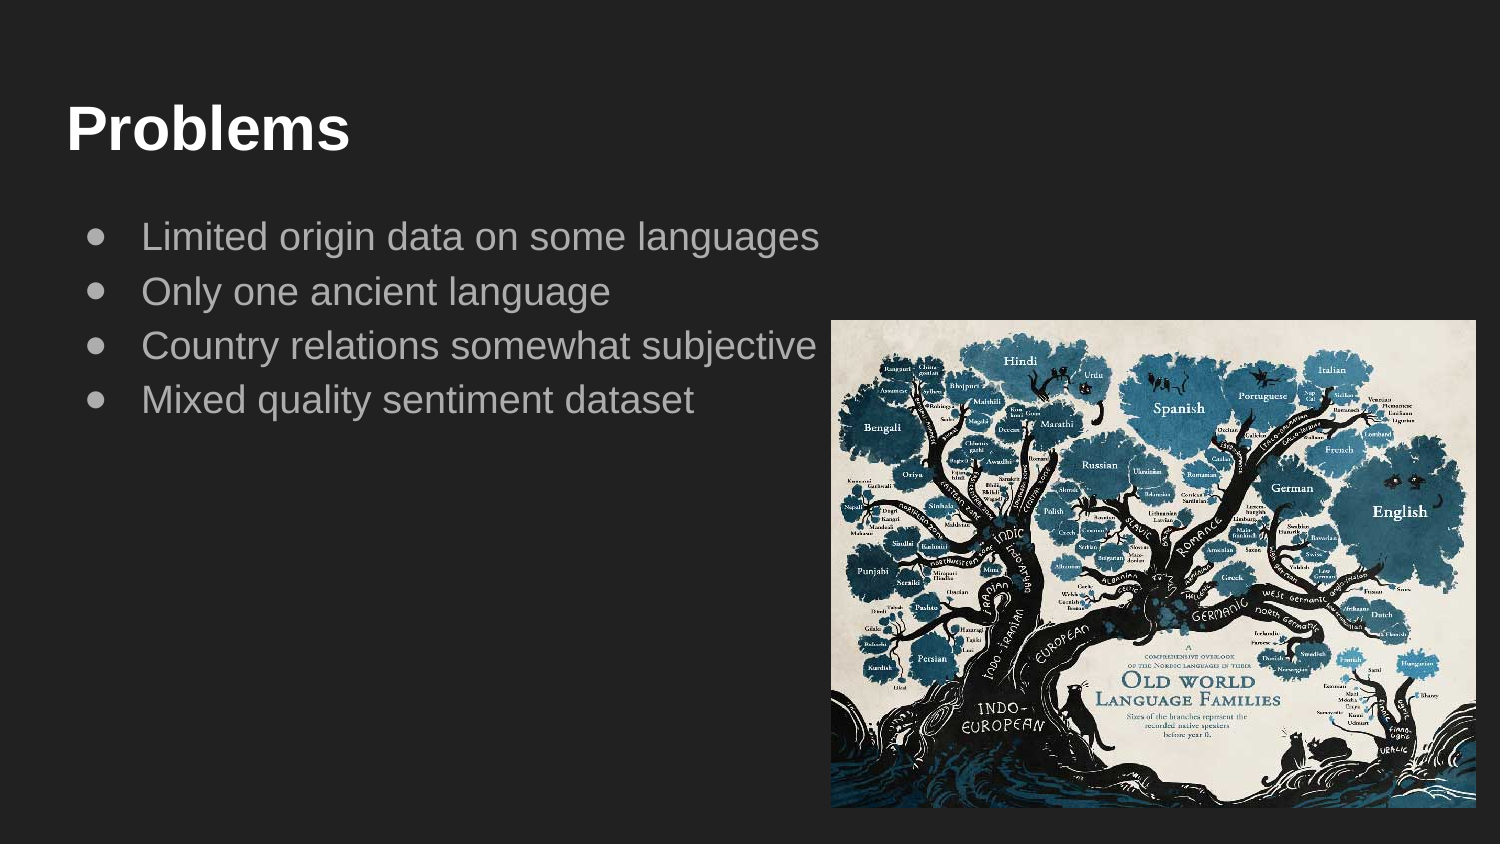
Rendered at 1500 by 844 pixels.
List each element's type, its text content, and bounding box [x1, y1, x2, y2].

title Problems [51, 72, 1449, 167]
list Limited origin data on some languages Only one ancient language Country relations somewhat subjective Mixed quality sentiment dataset [51, 189, 870, 750]
picture [830, 320, 1476, 808]
